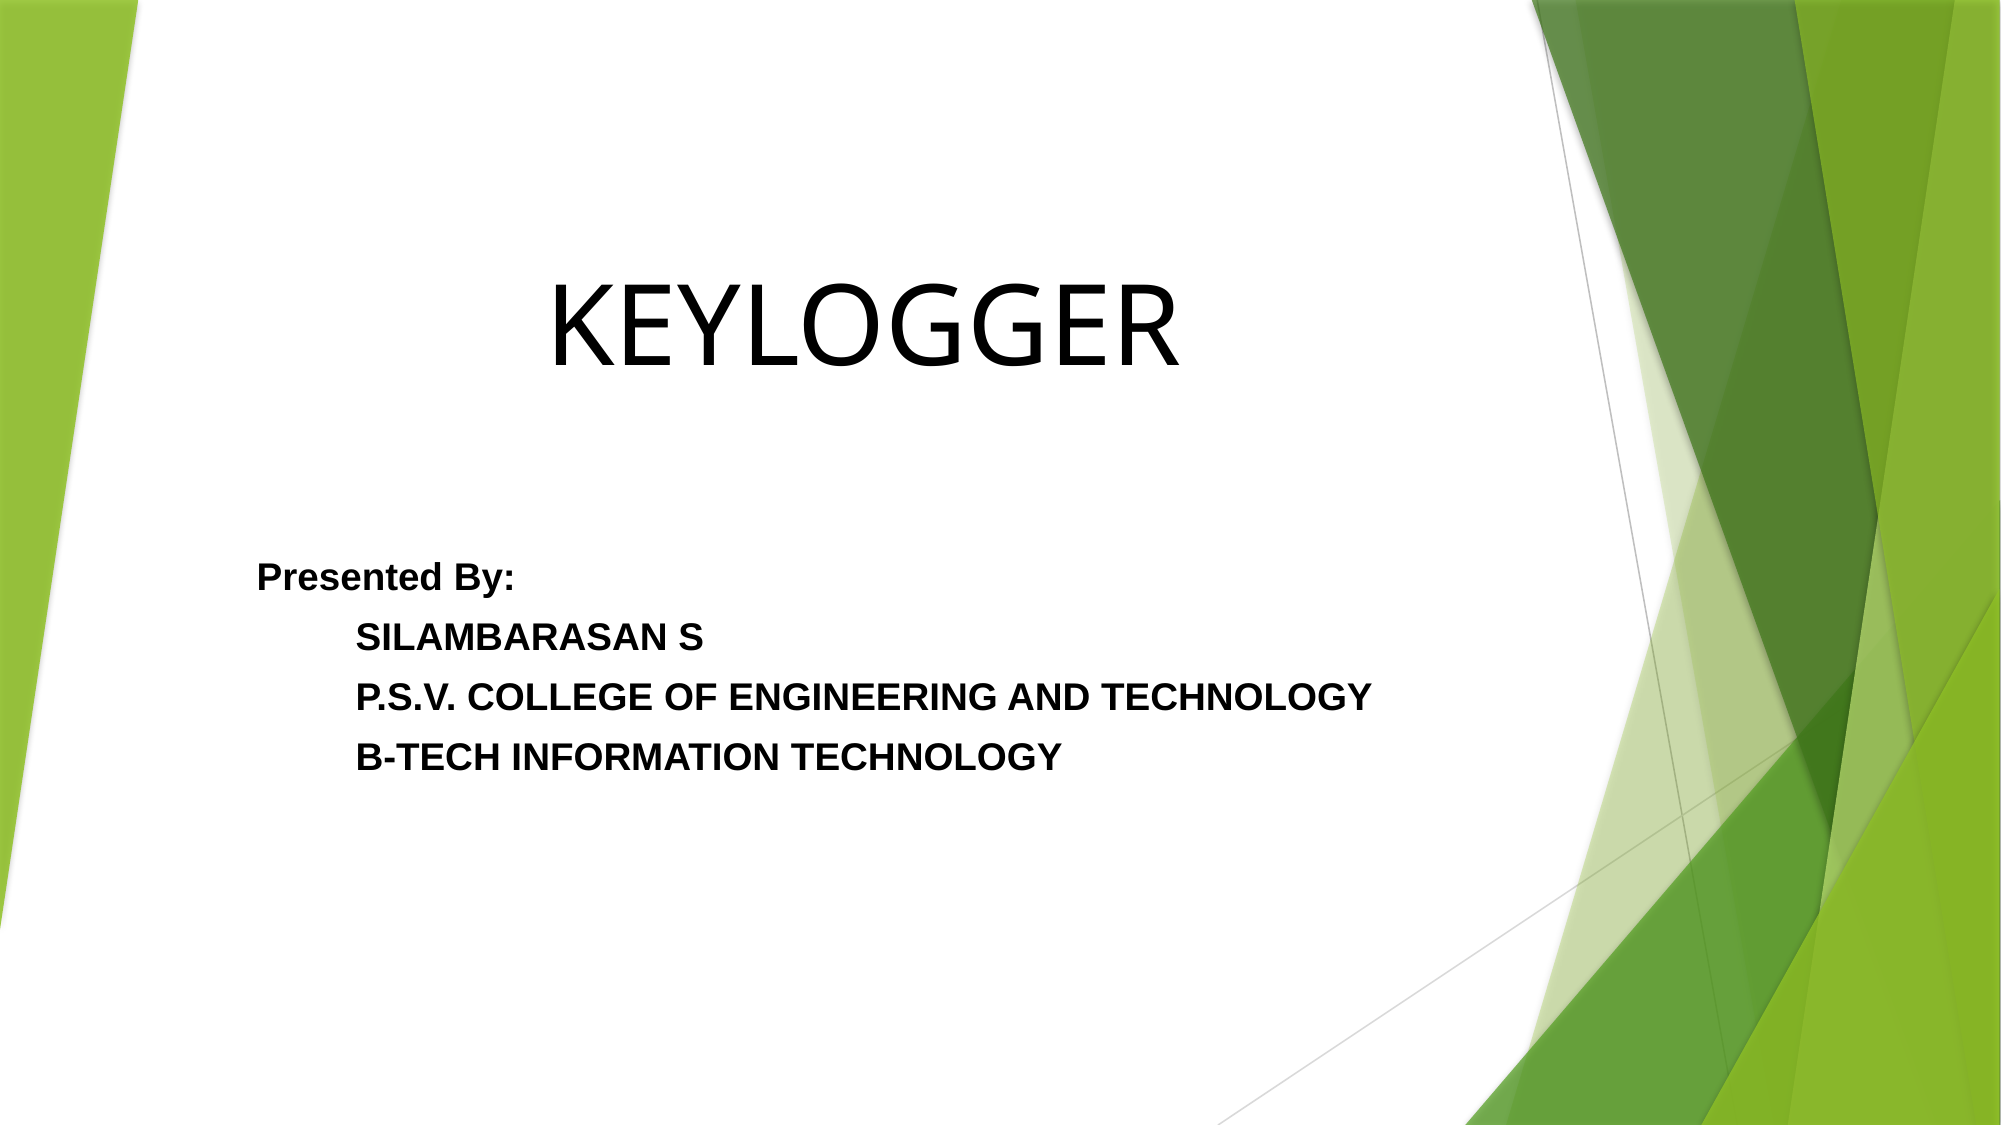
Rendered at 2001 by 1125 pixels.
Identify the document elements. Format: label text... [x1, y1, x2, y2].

subtitle Presented By: SILAMBARASAN S P.S.V. COLLEGE OF ENGINEERING AND TECHNOLOGY B-TECH INFORMATION TECHNOLOGY [241, 544, 1516, 790]
title KEYLOGGER [226, 125, 1501, 396]
